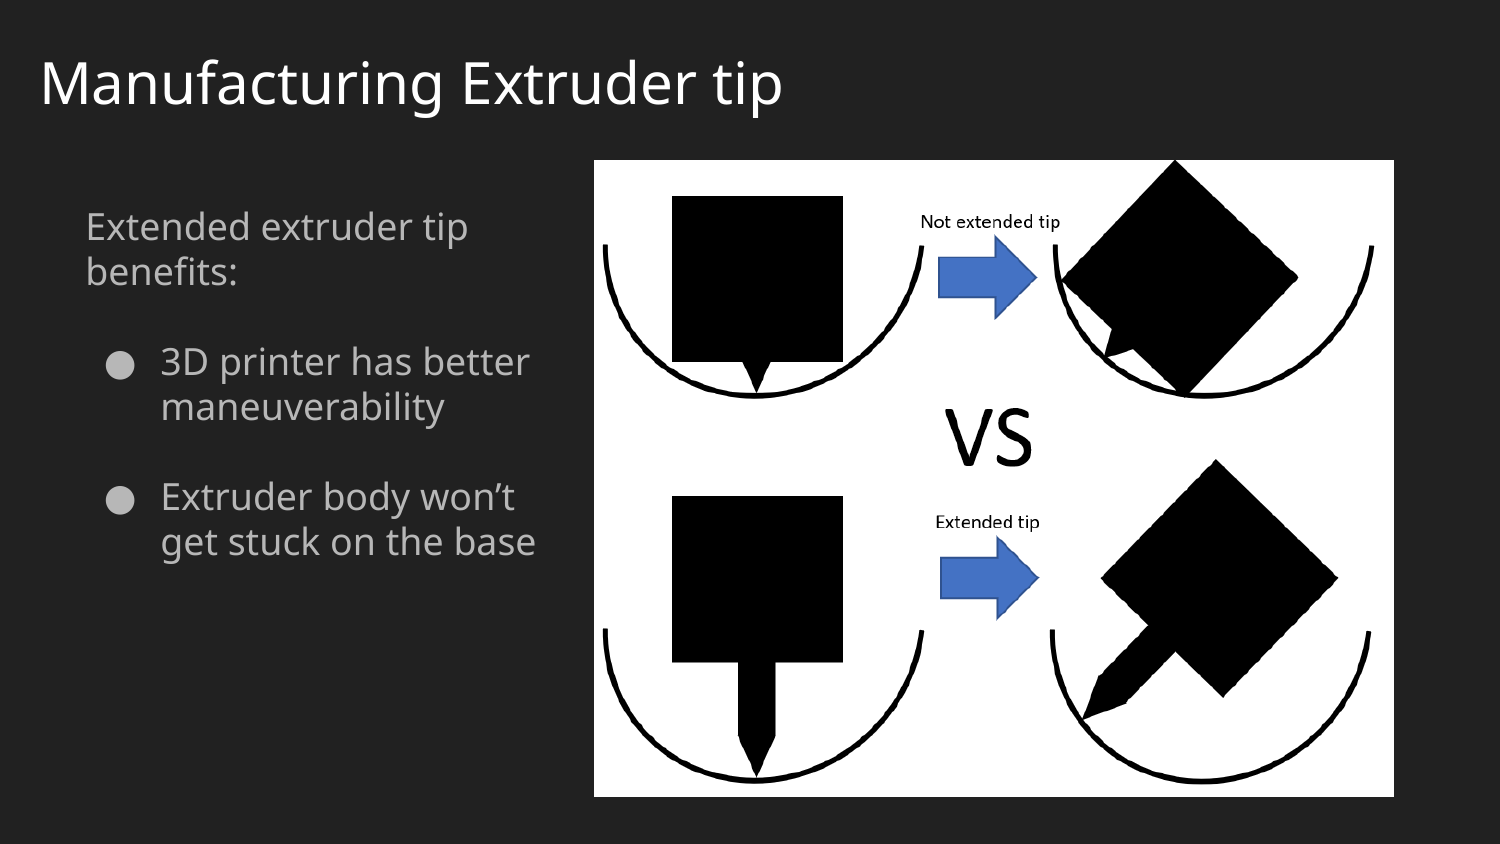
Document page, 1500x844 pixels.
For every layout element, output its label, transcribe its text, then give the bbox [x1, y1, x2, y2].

picture [594, 160, 1394, 797]
title Manufacturing Extruder tip [12, 12, 812, 151]
text_box Extended extruder tip benefits: 3D printer has better maneuverability Extruder body won’t get stuck on the base [70, 188, 555, 769]
